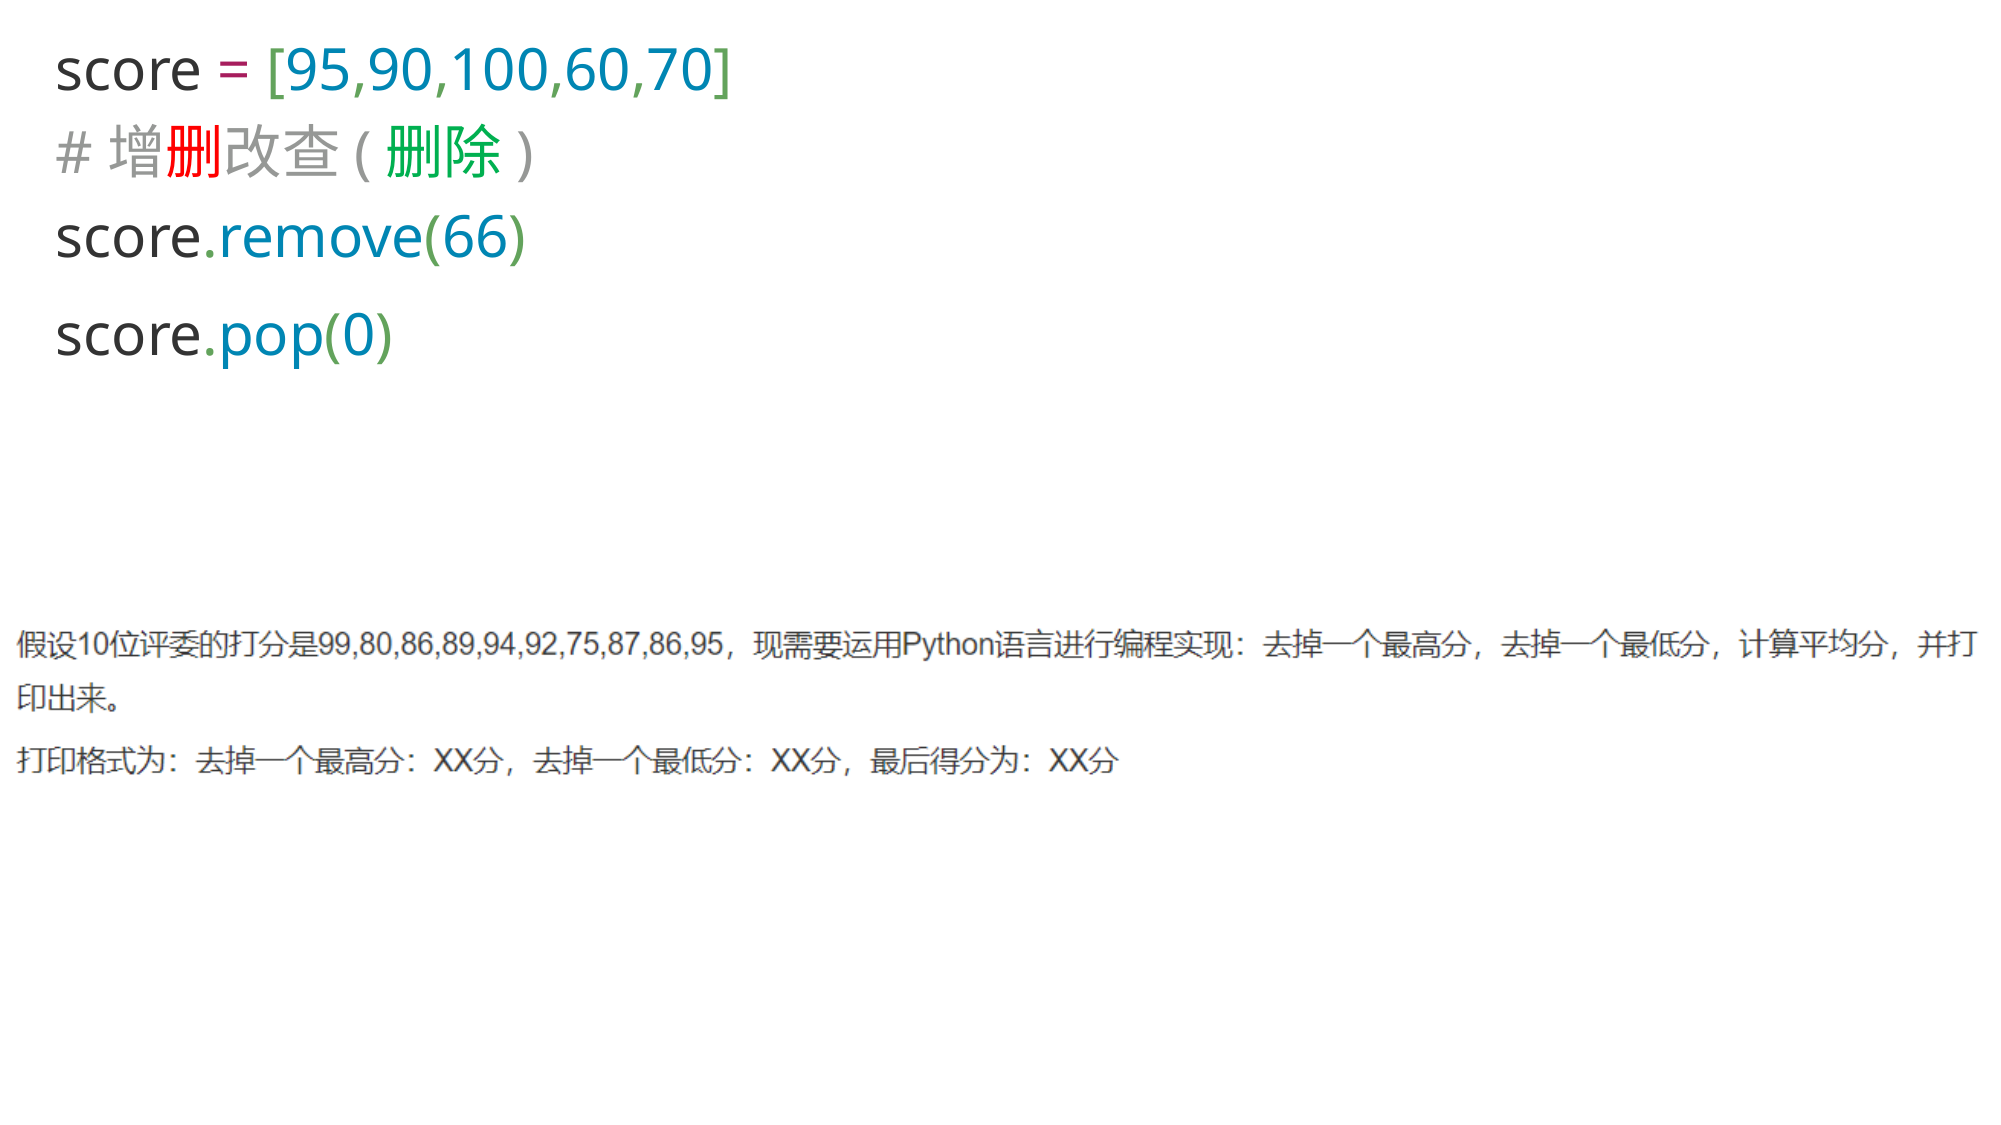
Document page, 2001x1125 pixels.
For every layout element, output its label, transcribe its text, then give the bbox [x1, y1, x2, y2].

picture [0, 606, 2000, 816]
text_box score = [95,90,100,60,70] #增删改查(删除) score.remove(66) score.pop(0) [40, 10, 748, 375]
